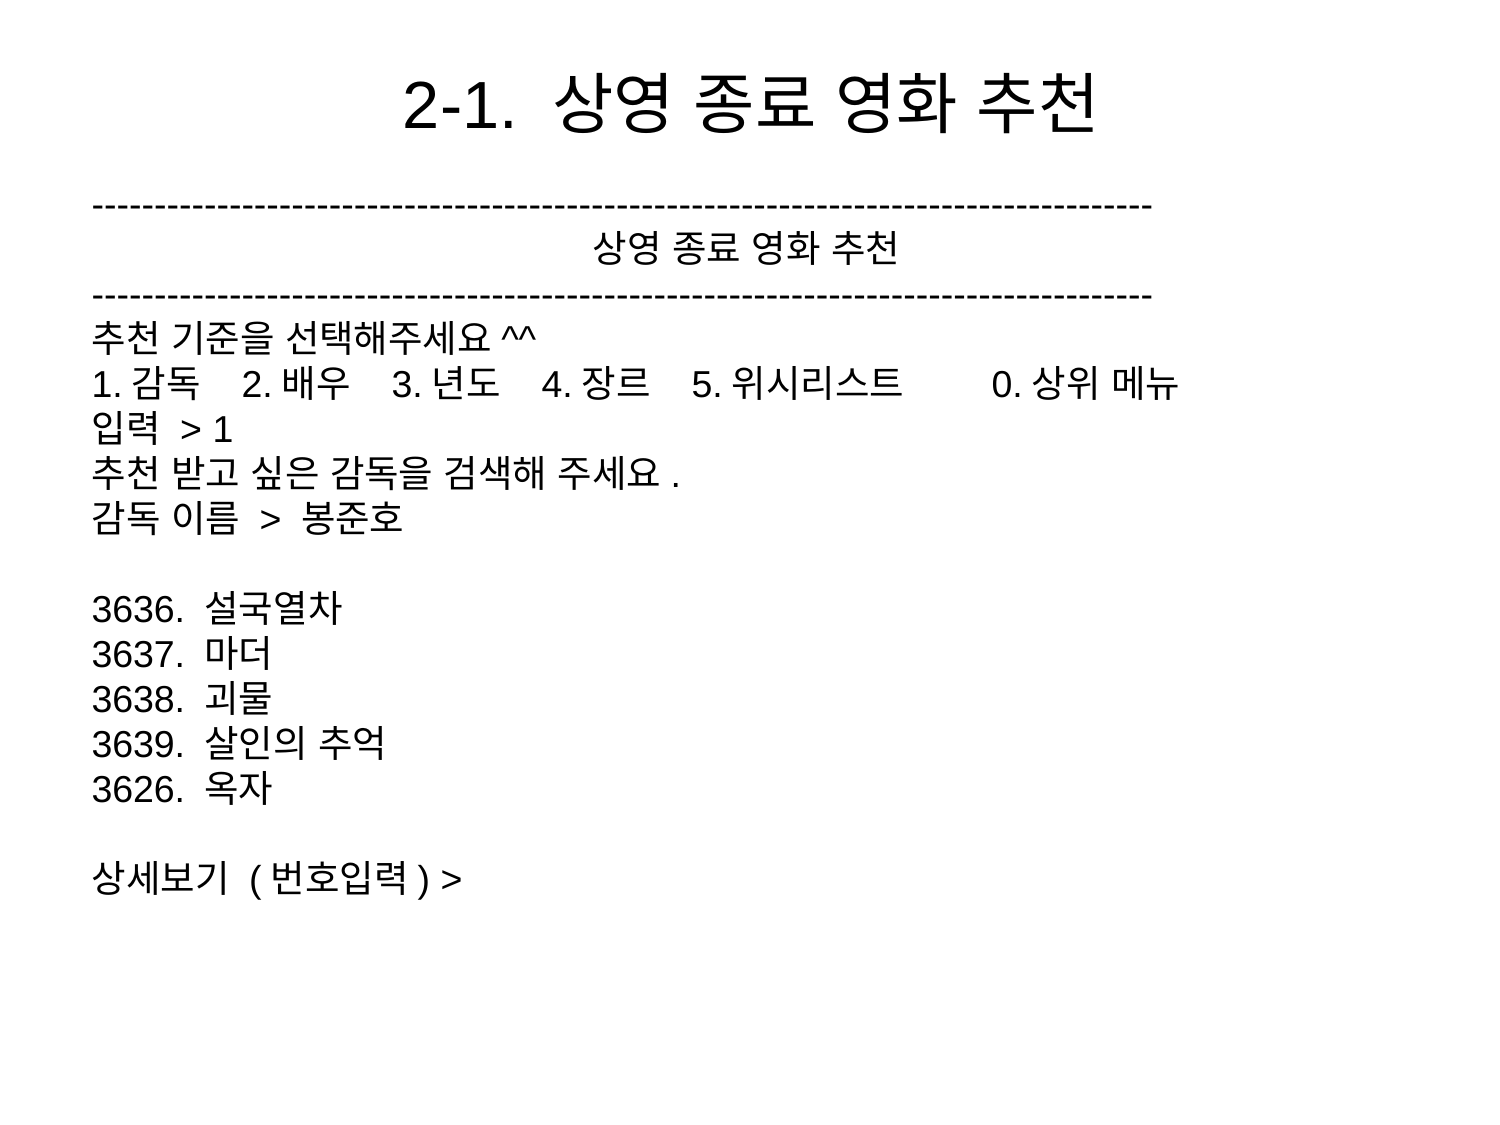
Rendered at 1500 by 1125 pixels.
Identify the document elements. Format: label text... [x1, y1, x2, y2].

text_box ------------------------------------------------------------------------------------- 상영 종료 영화 추천 ------------------------------------------------------------------------------------- 추천 기준을 선택해주세요^^ 1.감독 2.배우 3.년도 4.장르 5.위시리스트 0.상위 메뉴 입력 > 1 추천 받고 싶은 감독을 검색해 주세요. 감독 이름 > 봉준호 3636. 설국열차 3637. 마더 3638. 괴물 3639. 살인의 추억 3626. 옥자 상세보기 (번호입력) > [76, 174, 1424, 1000]
text_box 2-1. 상영 종료 영화 추천 [76, 30, 1427, 174]
